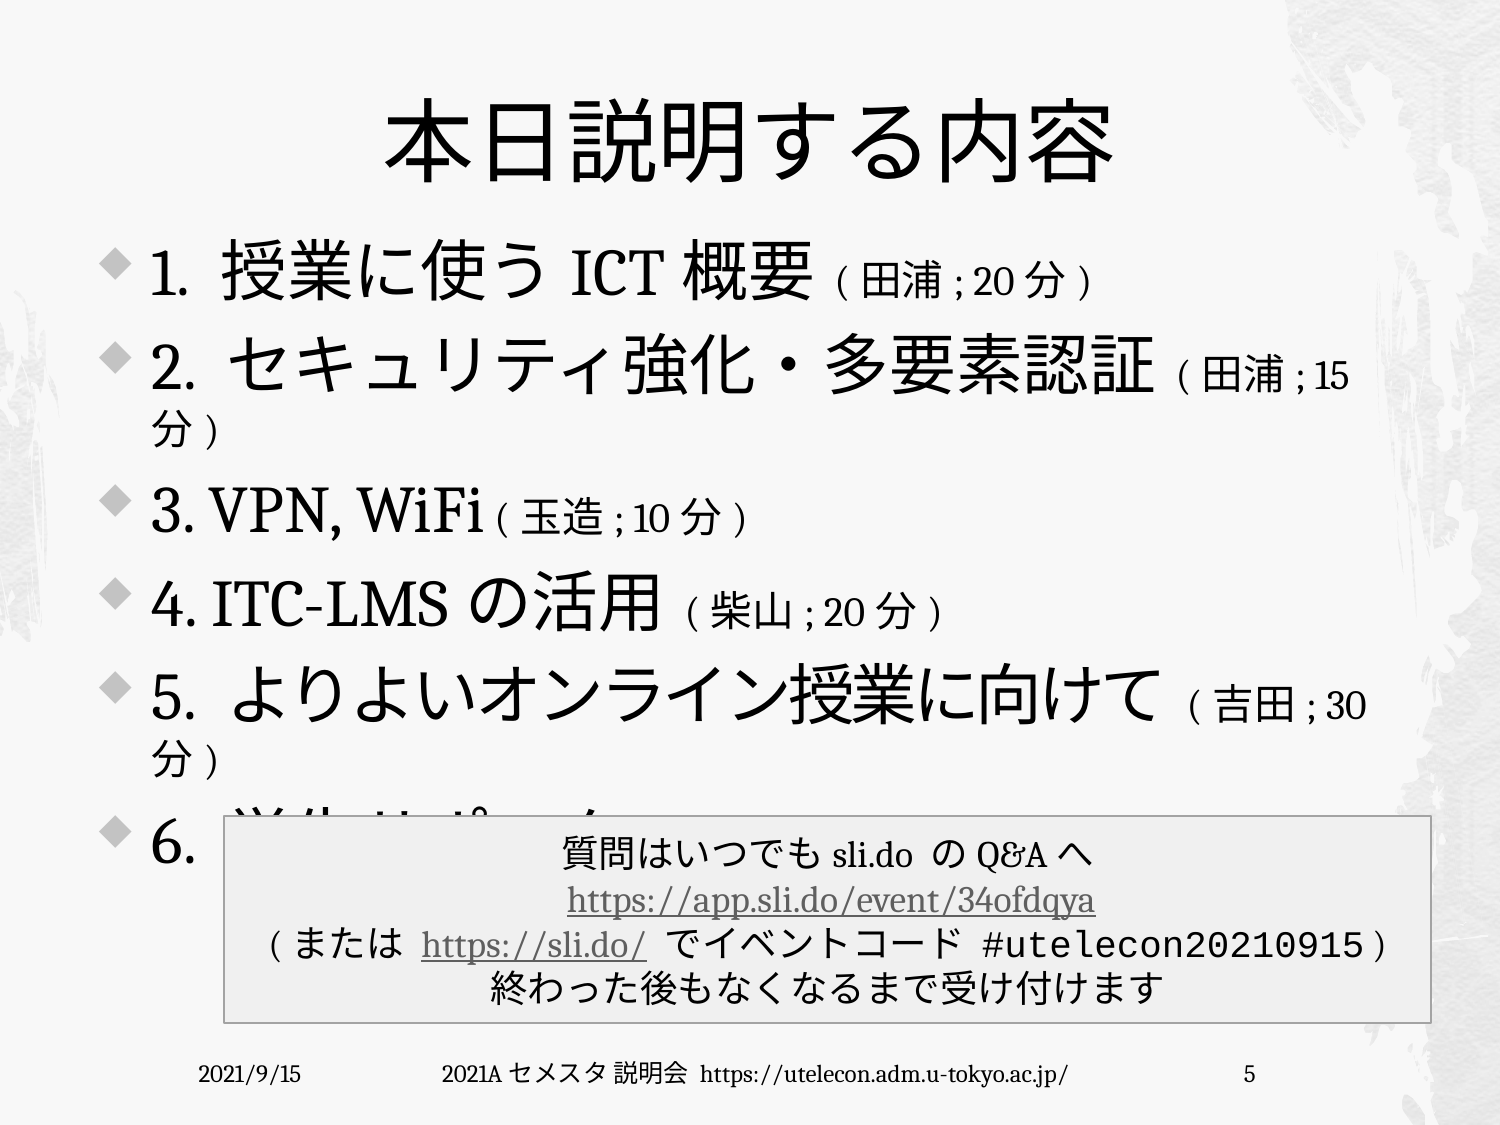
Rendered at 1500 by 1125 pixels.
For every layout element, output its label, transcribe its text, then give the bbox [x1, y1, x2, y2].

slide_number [75, 1042, 371, 1103]
text_box 質問はいつでもsli.do のQ&Aへ https://app.sli.do/event/34ofdqya (または https://sli.do/ でイベントコード #utelecon20210915 ) 終わった後もなくなるまで受け付けます [223, 815, 1432, 1024]
title 本日説明する内容 [75, 45, 1425, 233]
list 1. 授業に使うICT概要 (田浦; 20分) 2. セキュリティ強化・多要素認証 (田浦; 15分) 3. VPN, WiFi (玉造; 10分) 4. ITC-LMSの活用 (柴山; 20分) 5. よりよいオンライン授業に向けて (吉田; 30分) 6. 学生サポーター (吉田; 5分) [80, 221, 1431, 965]
footer 2021Aセメスタ 説明会 https://utelecon.adm.u-tokyo.ac.jp/ [371, 1042, 1074, 1103]
slide_number 5 [1074, 1042, 1425, 1103]
